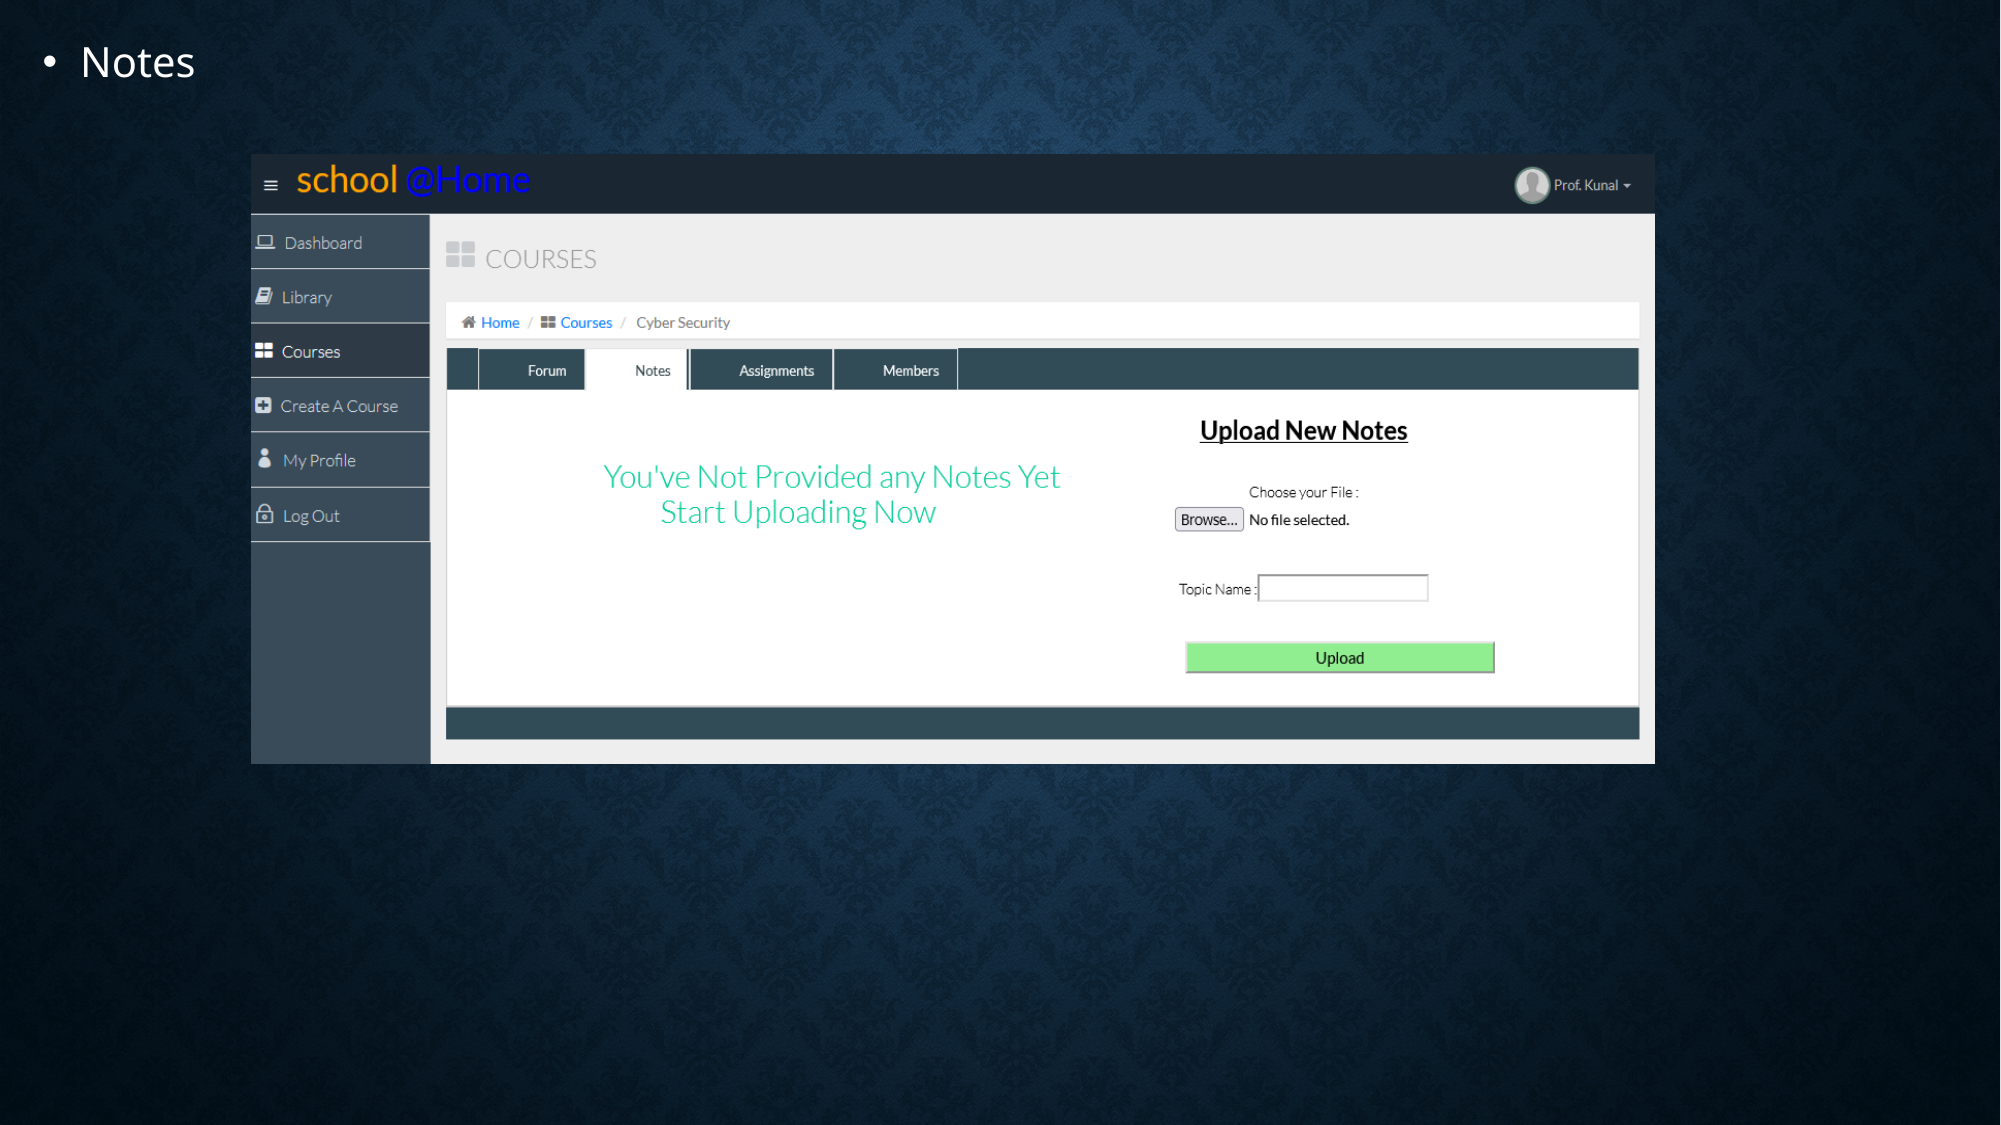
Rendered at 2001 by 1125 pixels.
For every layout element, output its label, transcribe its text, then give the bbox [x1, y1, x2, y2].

list Notes [27, 18, 1828, 1101]
picture [250, 154, 1656, 765]
